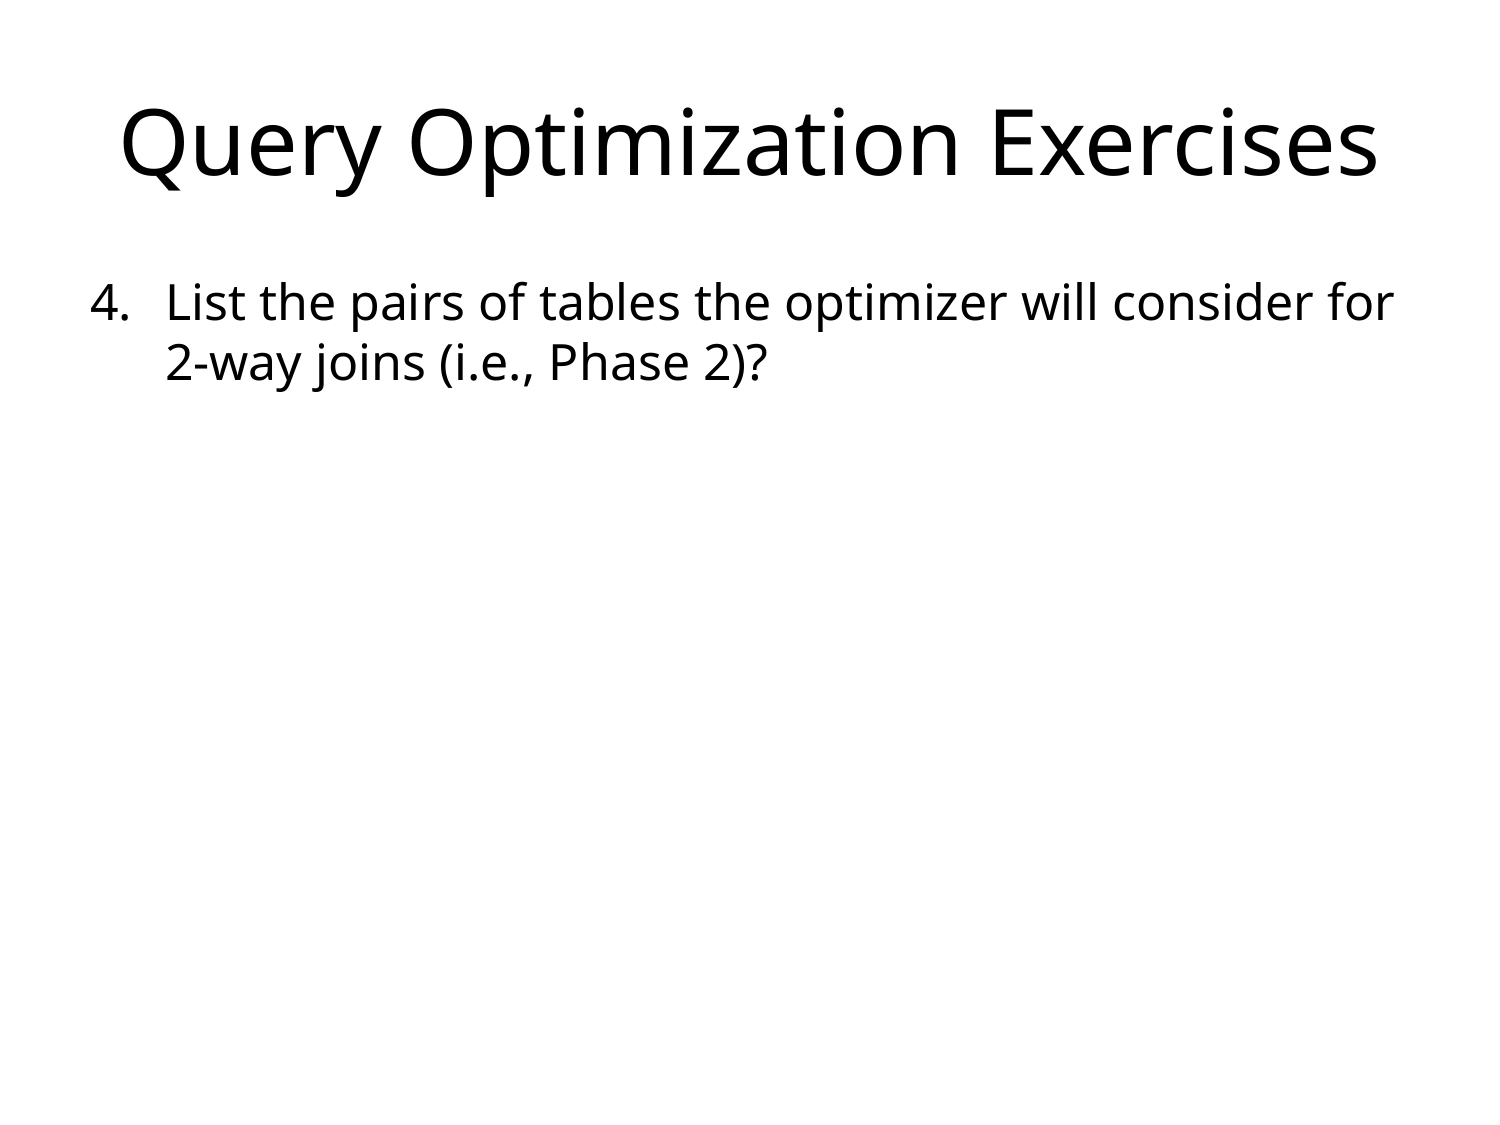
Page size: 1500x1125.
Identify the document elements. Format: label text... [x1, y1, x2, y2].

title Query Optimization Exercises [75, 45, 1425, 233]
list List the pairs of tables the optimizer will consider for 2-way joins (i.e., Phase 2)? [75, 262, 1425, 1095]
